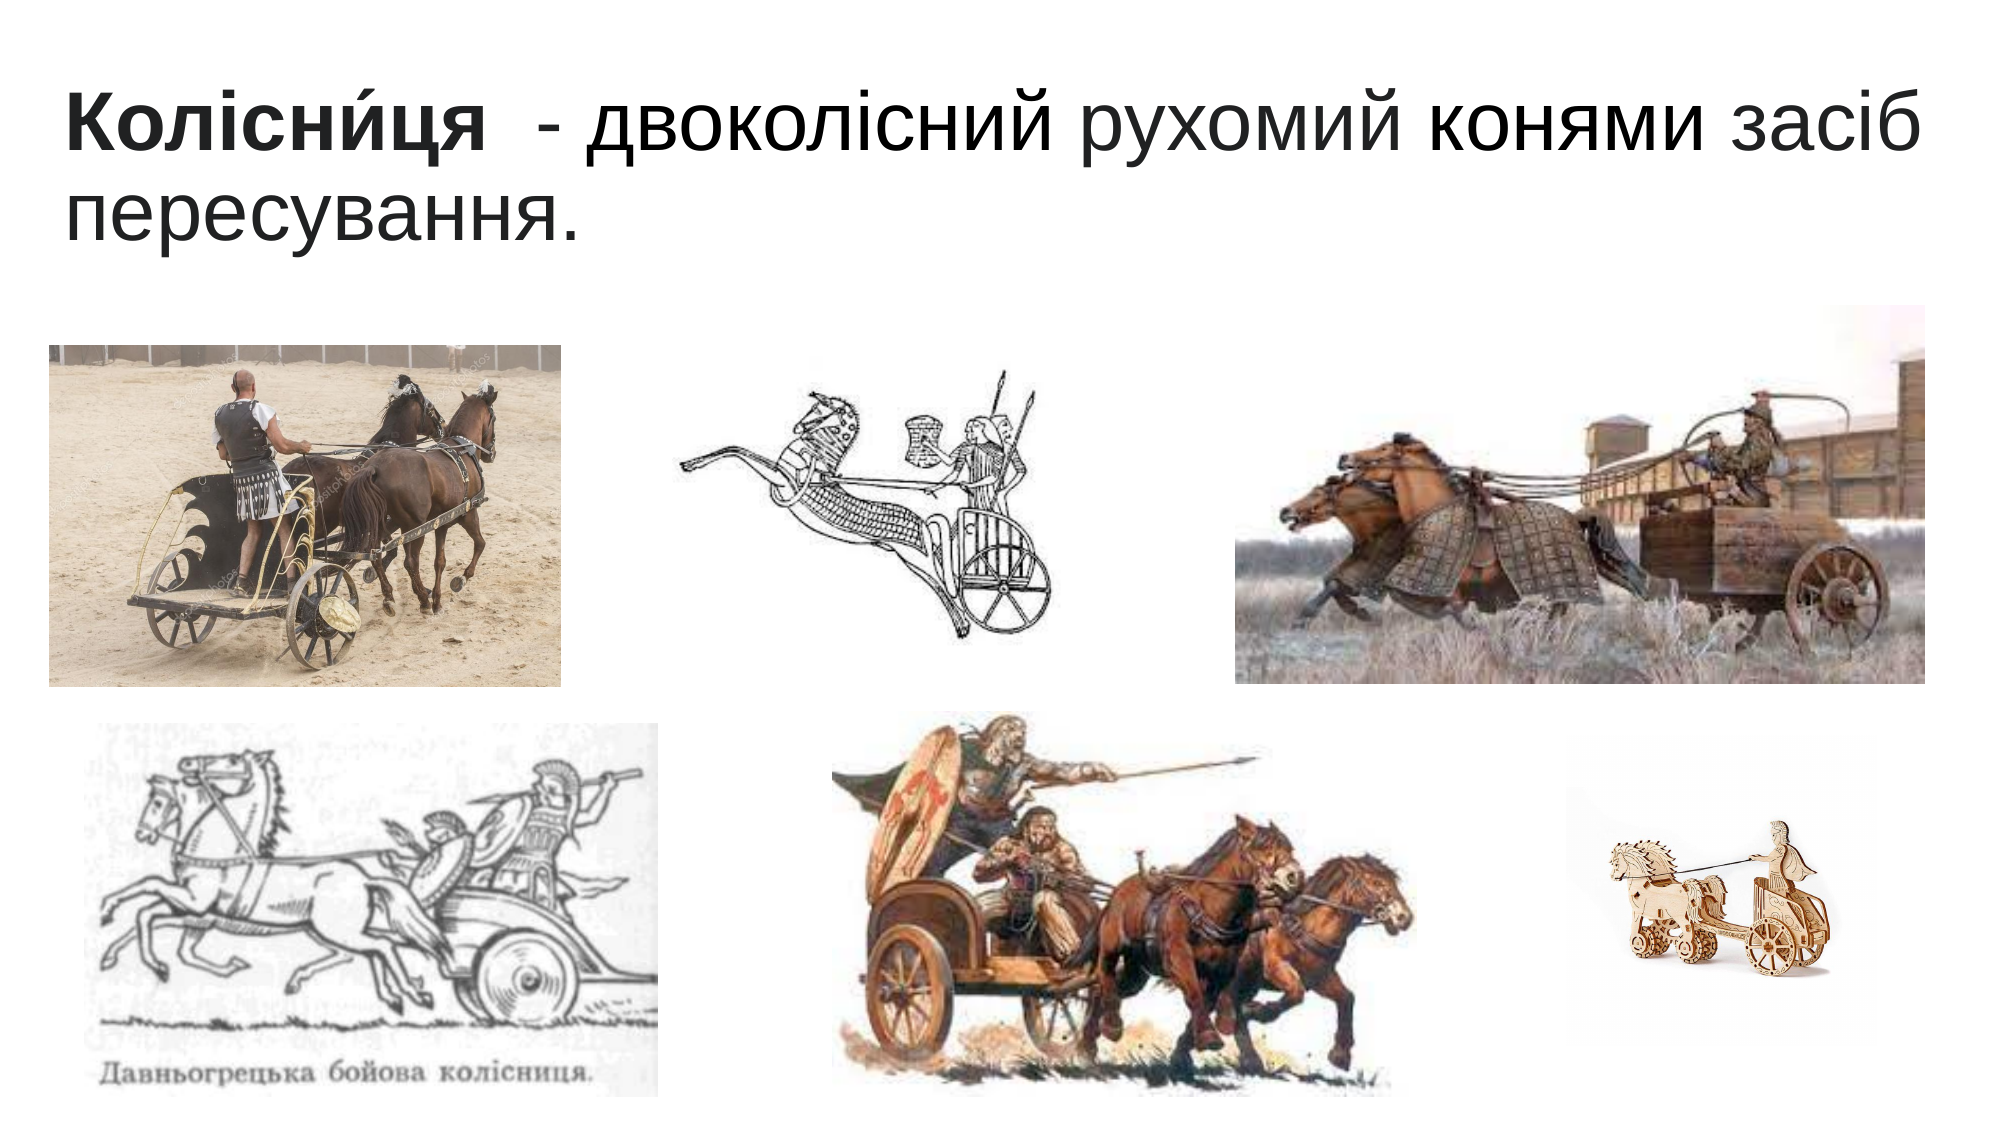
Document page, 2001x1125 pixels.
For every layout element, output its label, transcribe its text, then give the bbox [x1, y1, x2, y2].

picture [1235, 305, 1925, 684]
picture [49, 345, 561, 687]
picture [672, 345, 1070, 655]
picture [1566, 735, 1877, 1046]
title Колісни́ця - двоколісний рухомий конями засіб пересування. [49, 59, 1974, 278]
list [832, 711, 1417, 1097]
picture [84, 723, 658, 1097]
